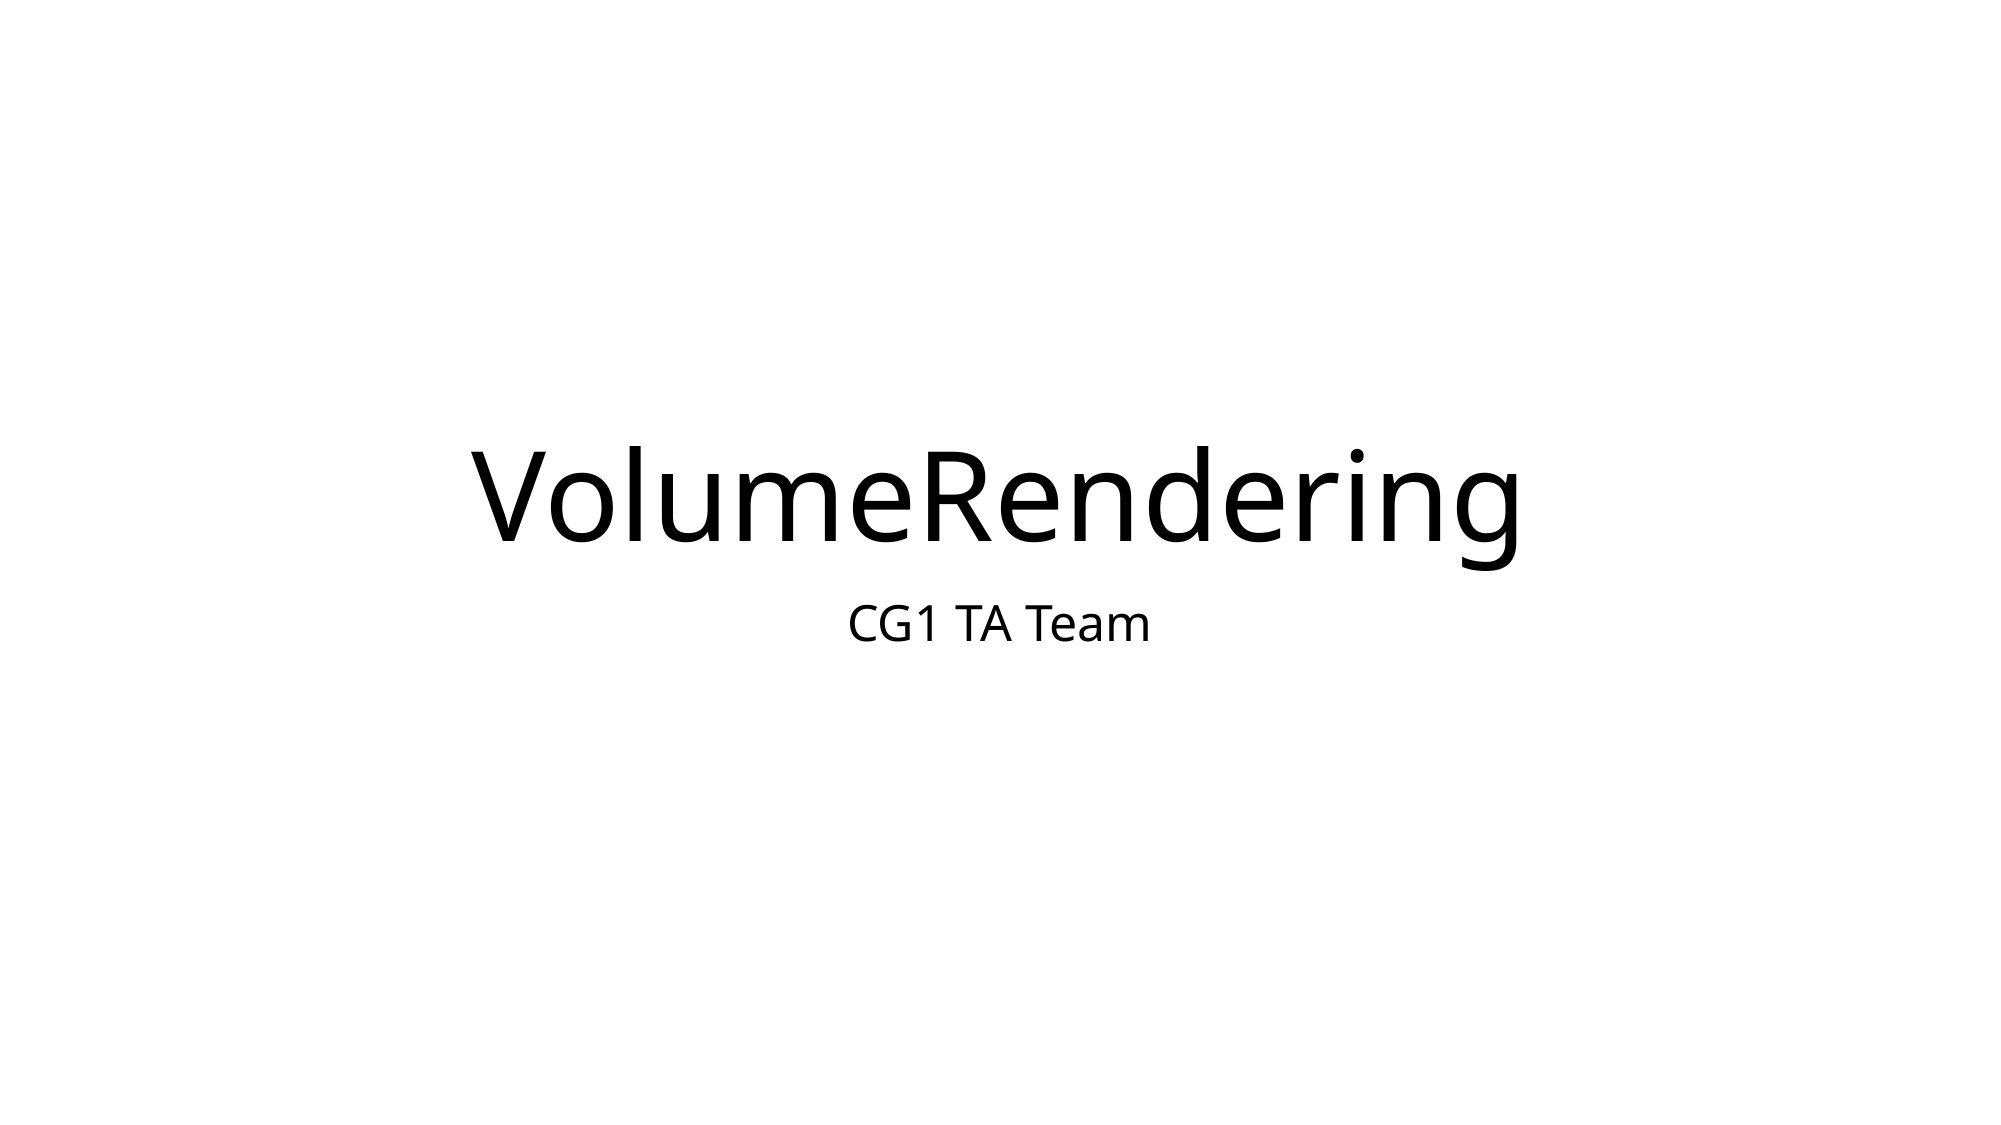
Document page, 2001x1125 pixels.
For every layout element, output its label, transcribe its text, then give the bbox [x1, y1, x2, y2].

subtitle CG1 TA Team [249, 590, 1750, 863]
title VolumeRendering [249, 184, 1750, 576]
